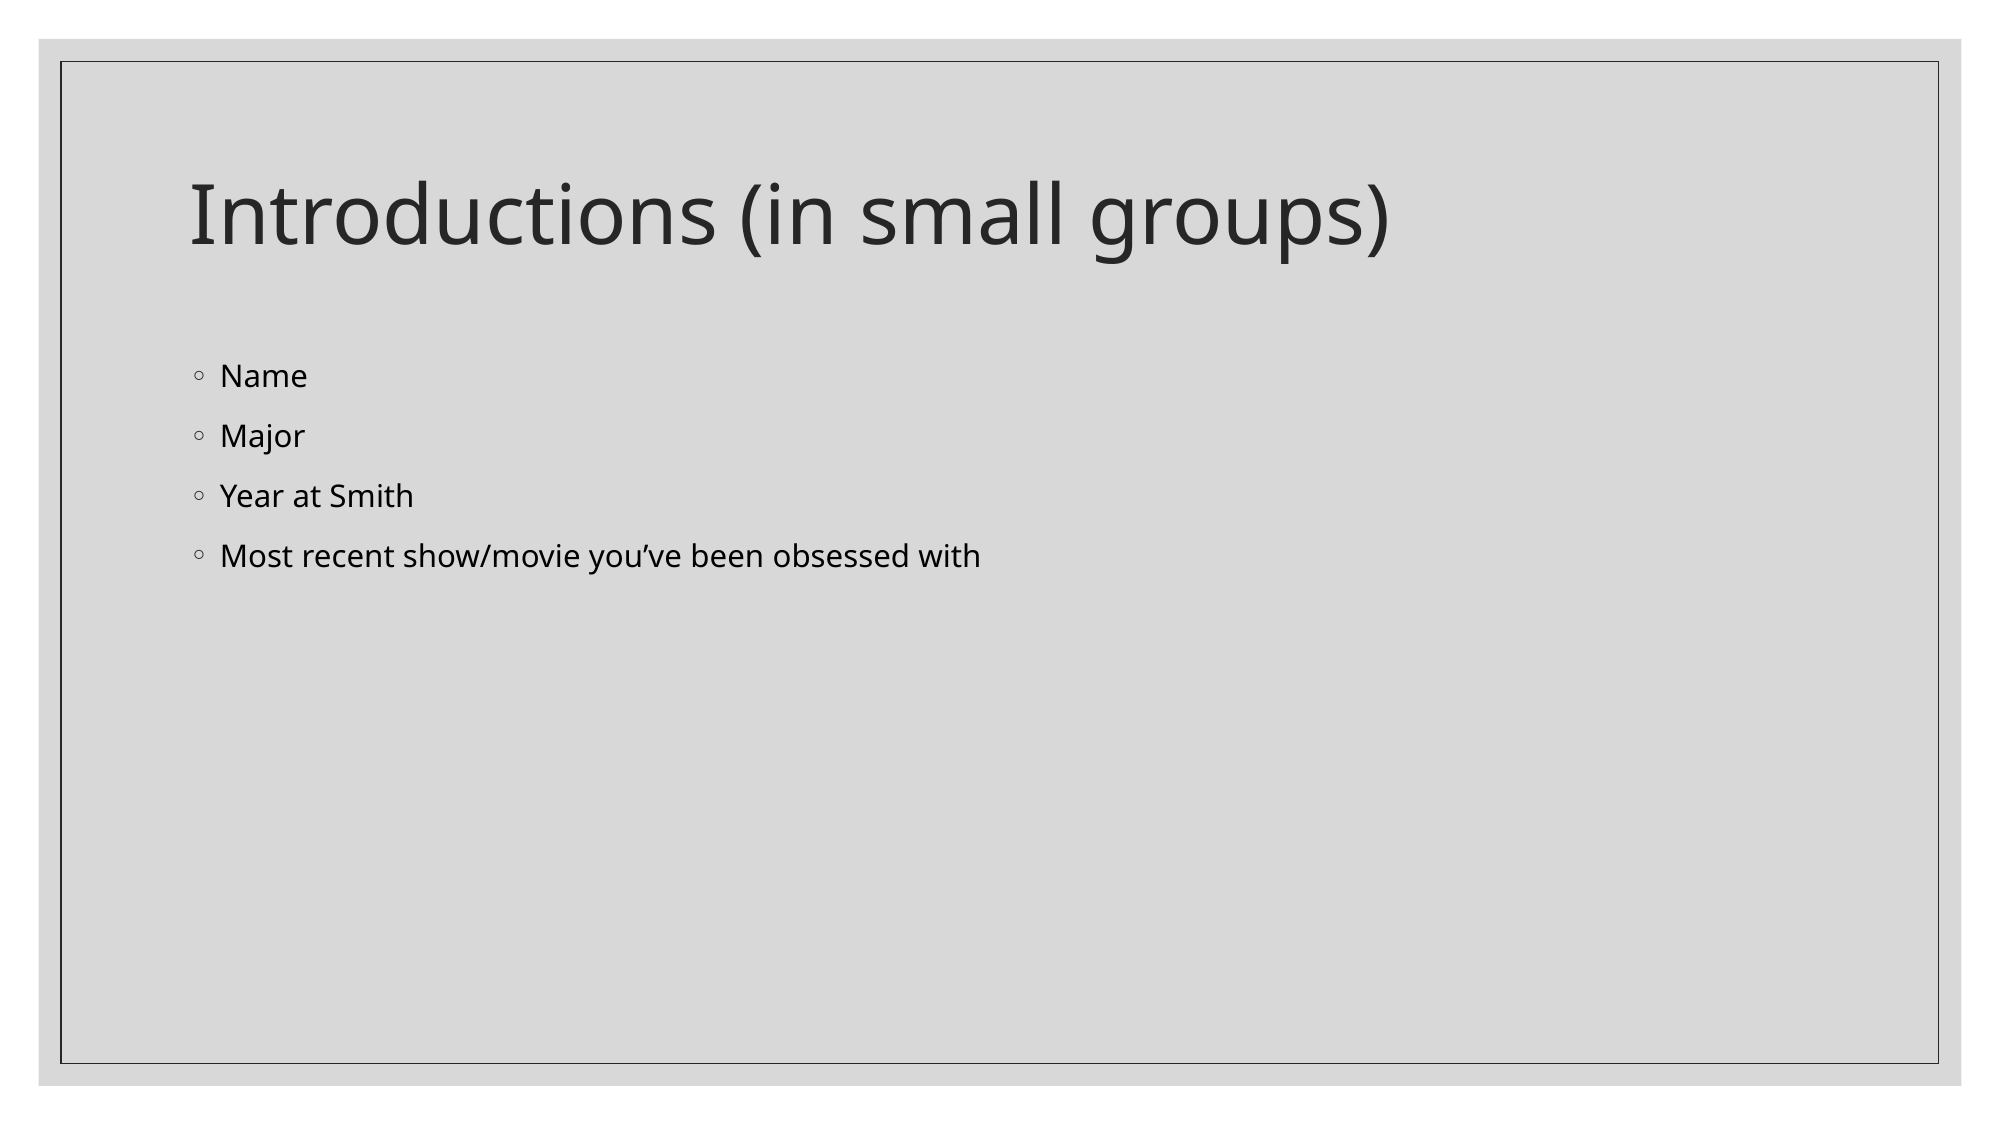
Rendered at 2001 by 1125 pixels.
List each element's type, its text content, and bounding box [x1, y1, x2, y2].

list Name Major Year at Smith Most recent show/movie you’ve been obsessed with [174, 345, 1825, 977]
title Introductions (in small groups) [174, 105, 1825, 331]
